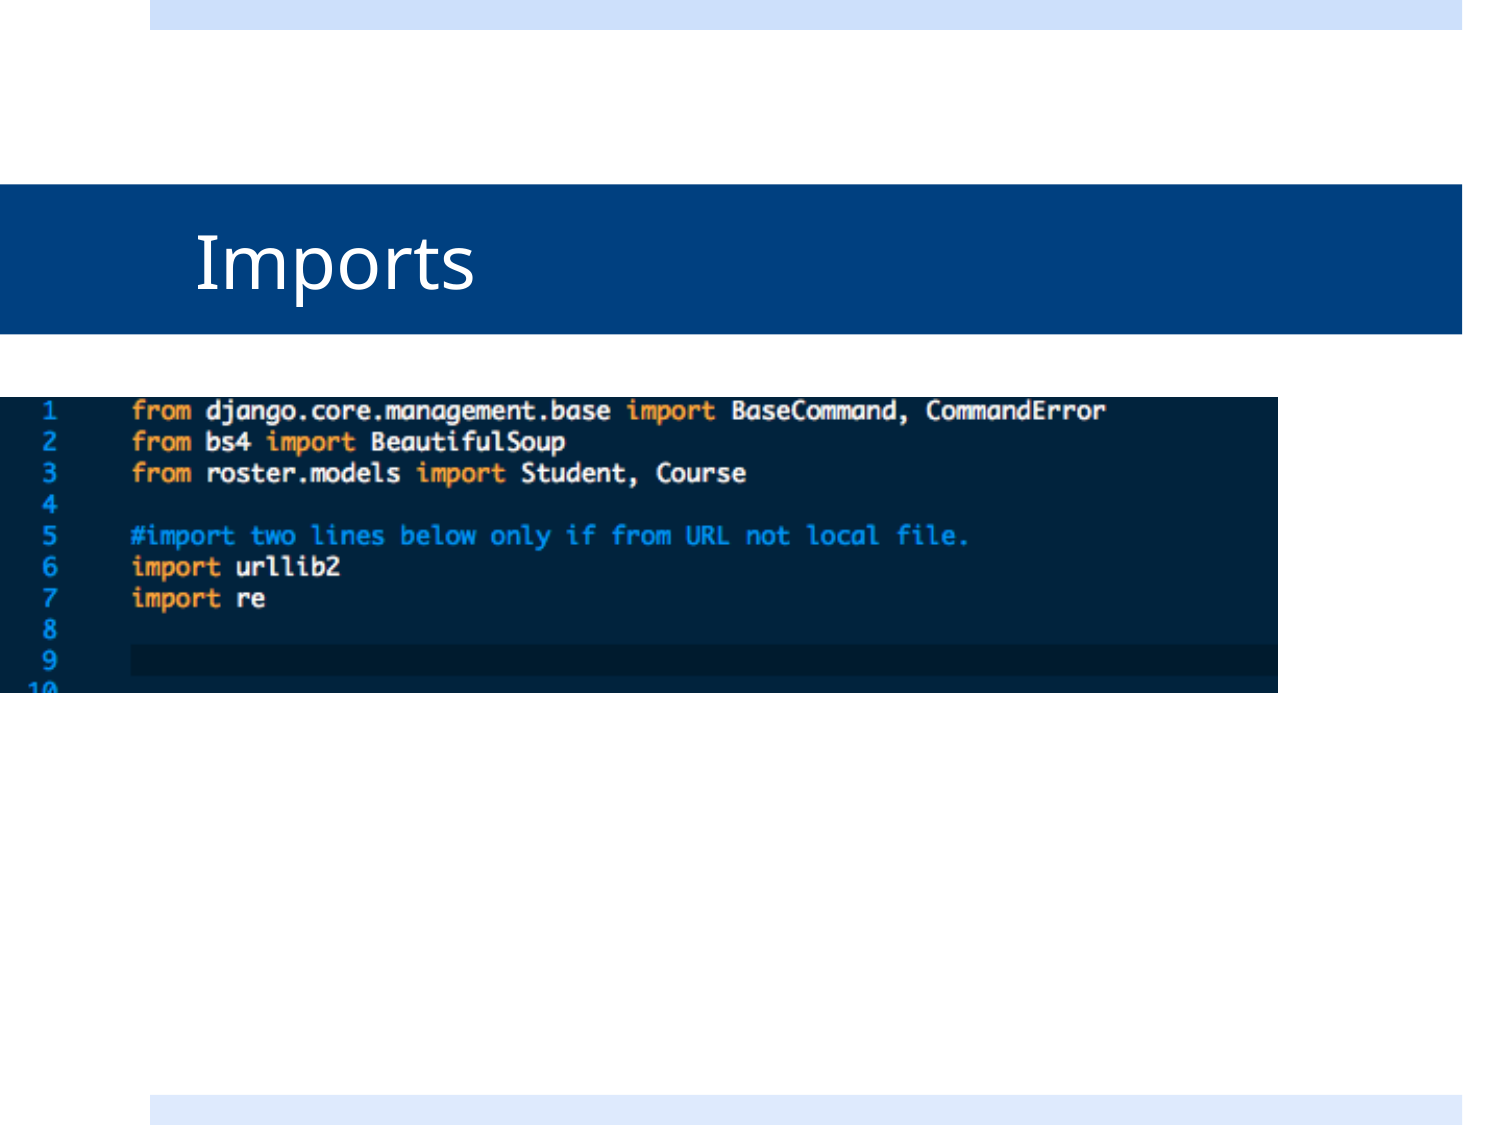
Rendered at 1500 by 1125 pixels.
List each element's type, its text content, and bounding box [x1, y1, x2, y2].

picture [0, 396, 1278, 694]
title Imports [0, 184, 1463, 335]
